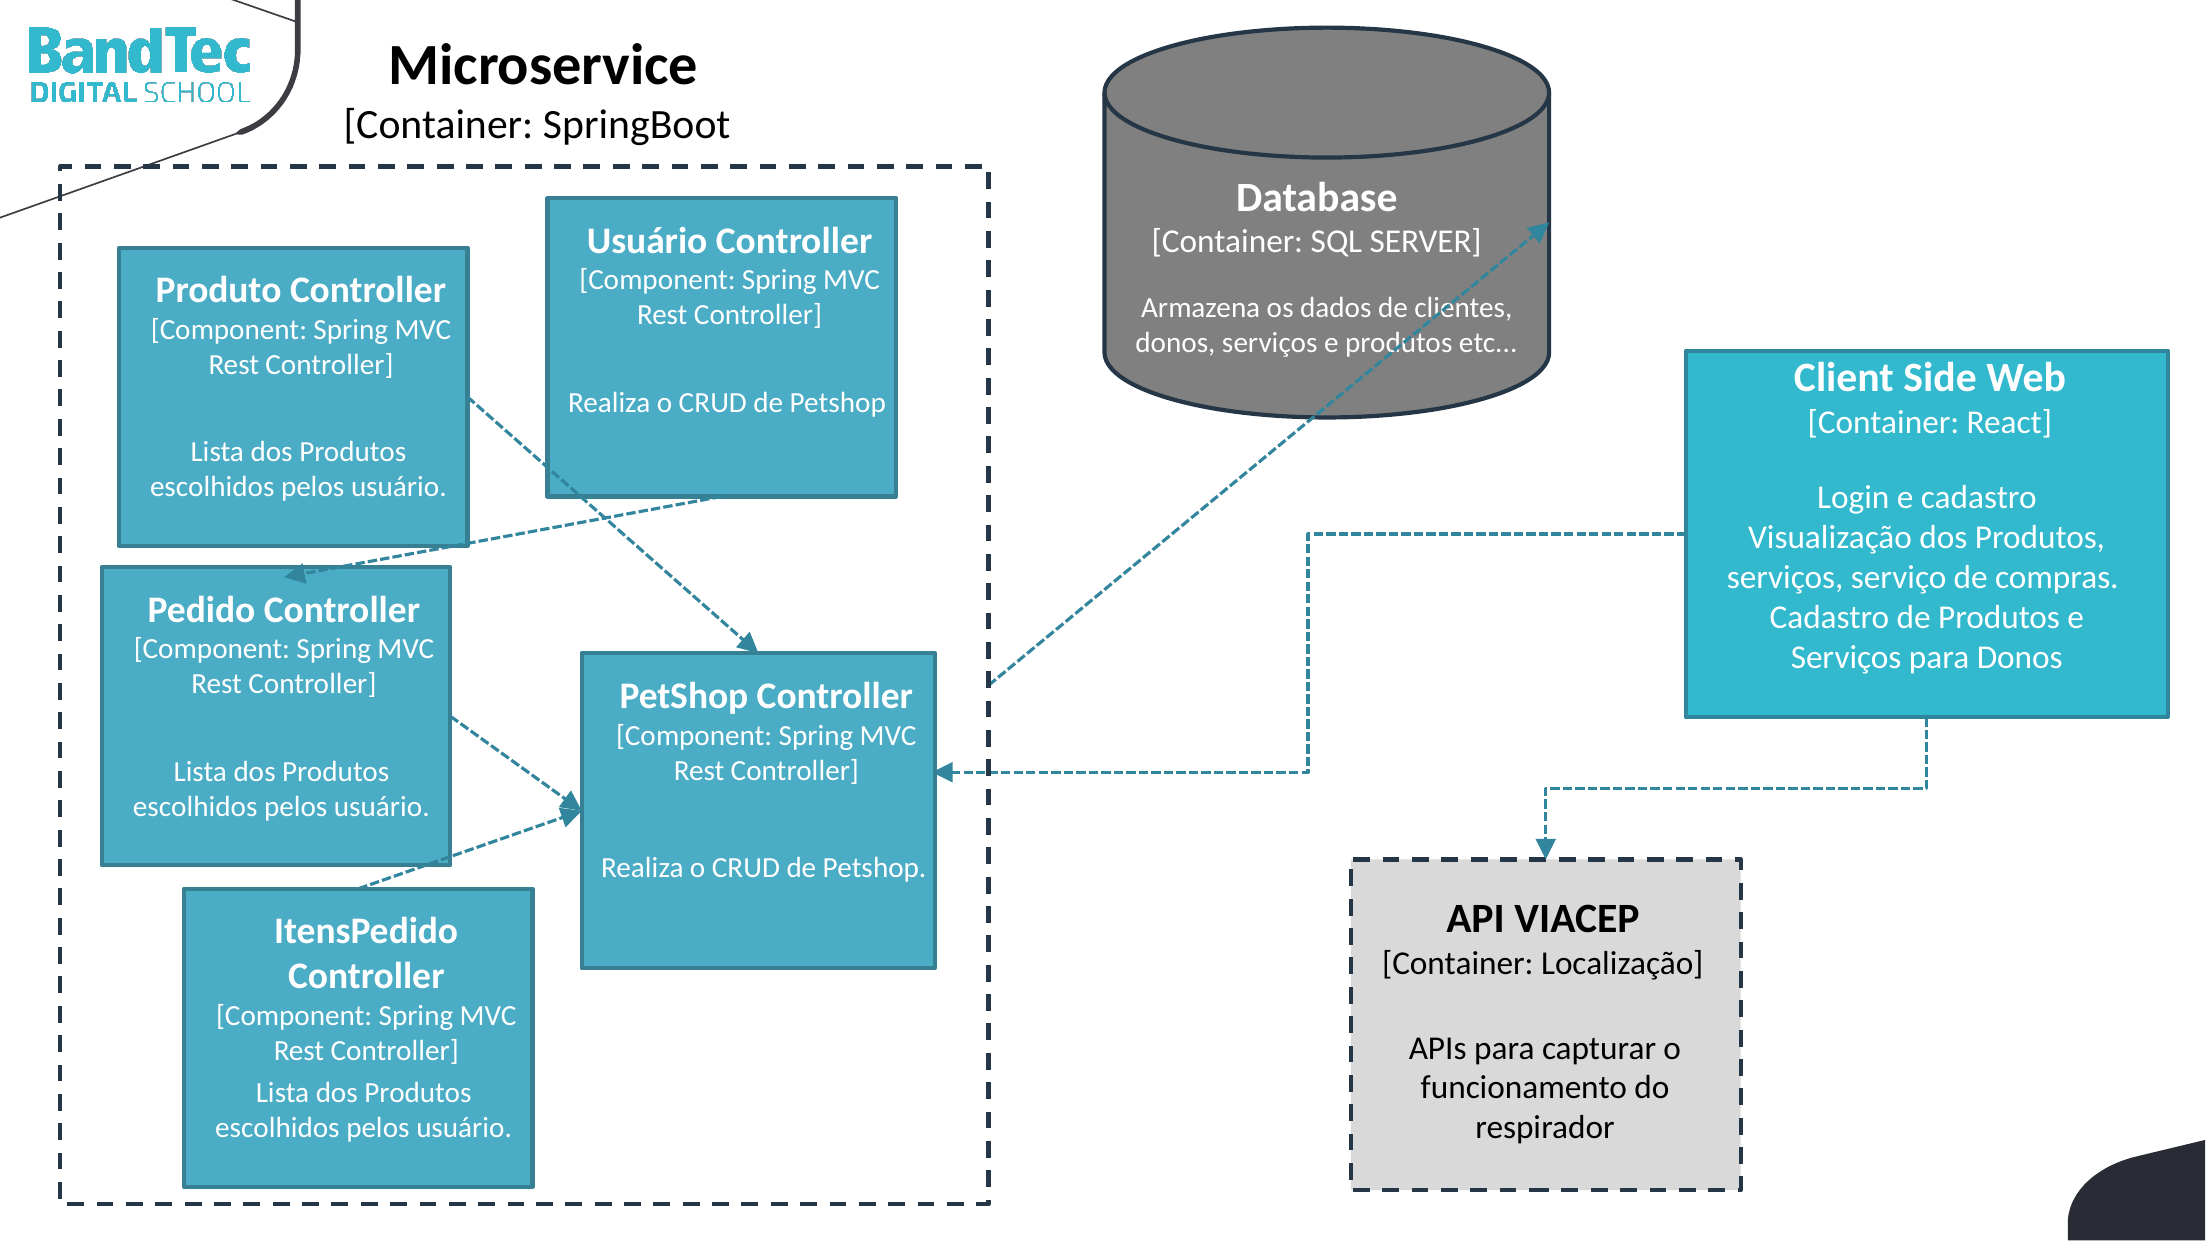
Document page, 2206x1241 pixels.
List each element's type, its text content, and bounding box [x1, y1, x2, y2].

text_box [450, 716, 582, 810]
text_box [58, 164, 991, 1206]
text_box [112, 247, 490, 547]
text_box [467, 396, 759, 654]
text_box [1673, 342, 2186, 718]
text_box Armazena os dados de clientes, donos, serviços e produtos etc... [1114, 281, 1540, 367]
text_box [1349, 989, 1743, 1018]
text_box [1349, 857, 1659, 883]
picture [29, 27, 250, 110]
text_box Microservice [Container: SpringBoot] [321, 19, 766, 155]
slide_number 1 [1680, 1166, 1785, 1203]
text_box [177, 888, 555, 1188]
text_box APIs para capturar o funcionamento do respirador [1334, 1018, 1756, 1153]
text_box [931, 533, 1687, 773]
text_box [283, 496, 723, 578]
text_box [988, 417, 1327, 532]
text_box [1665, 597, 1808, 980]
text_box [358, 810, 582, 889]
text_box API VIACEP [Container: Localização] [1332, 883, 1754, 989]
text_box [95, 566, 473, 866]
text_box [1349, 1153, 1743, 1192]
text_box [575, 652, 958, 969]
text_box [1102, 267, 1552, 420]
text_box [1102, 25, 1552, 162]
text_box Database [Container: SQL SERVER] [1082, 162, 1552, 267]
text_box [541, 197, 919, 497]
